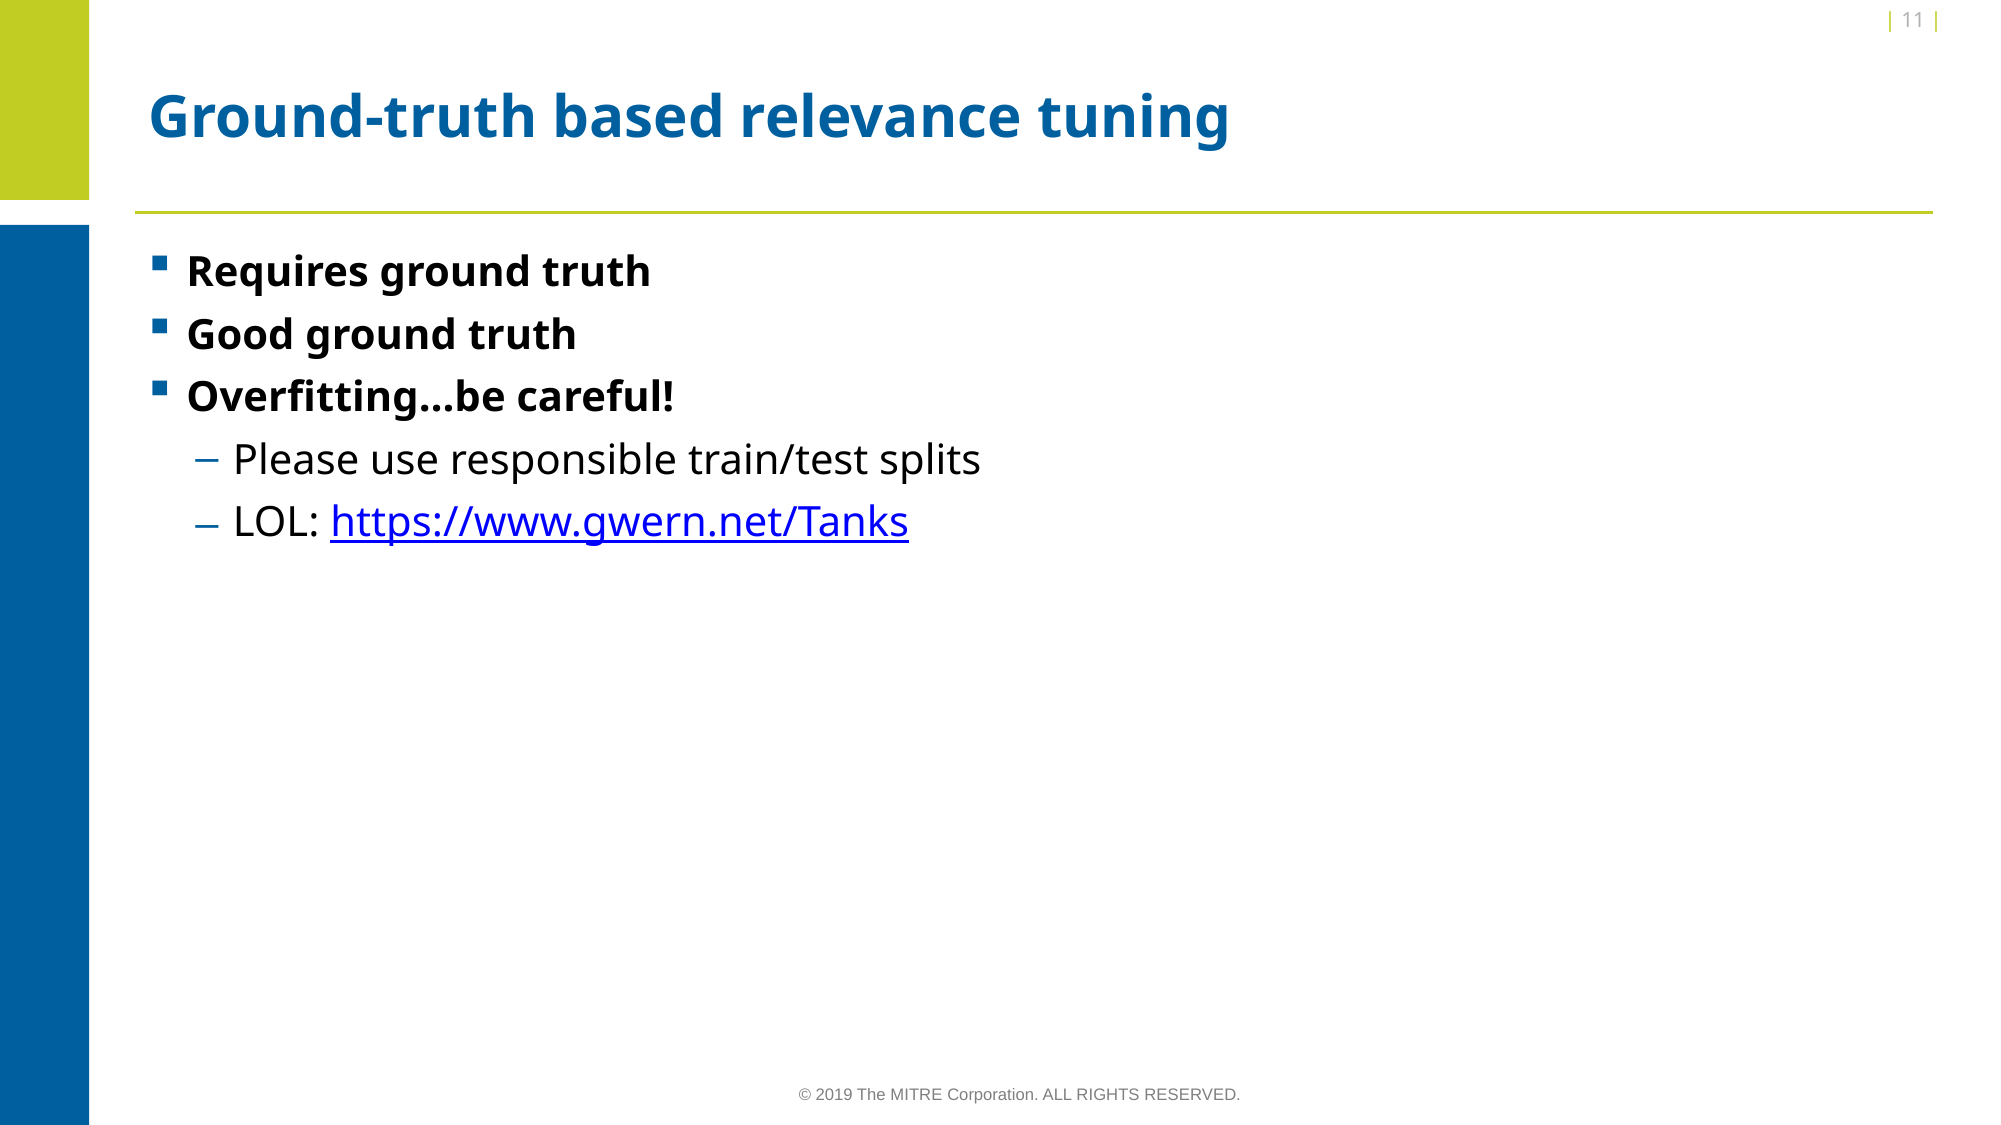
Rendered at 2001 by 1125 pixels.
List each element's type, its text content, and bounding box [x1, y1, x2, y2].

slide_number | 11 | [1848, 12, 1957, 43]
list Requires ground truth Good ground truth Overfitting…be careful! Please use responsible train/test splits LOL: https://www.gwern.net/Tanks [133, 237, 1934, 1005]
title Ground-truth based relevance tuning [133, 45, 1934, 188]
